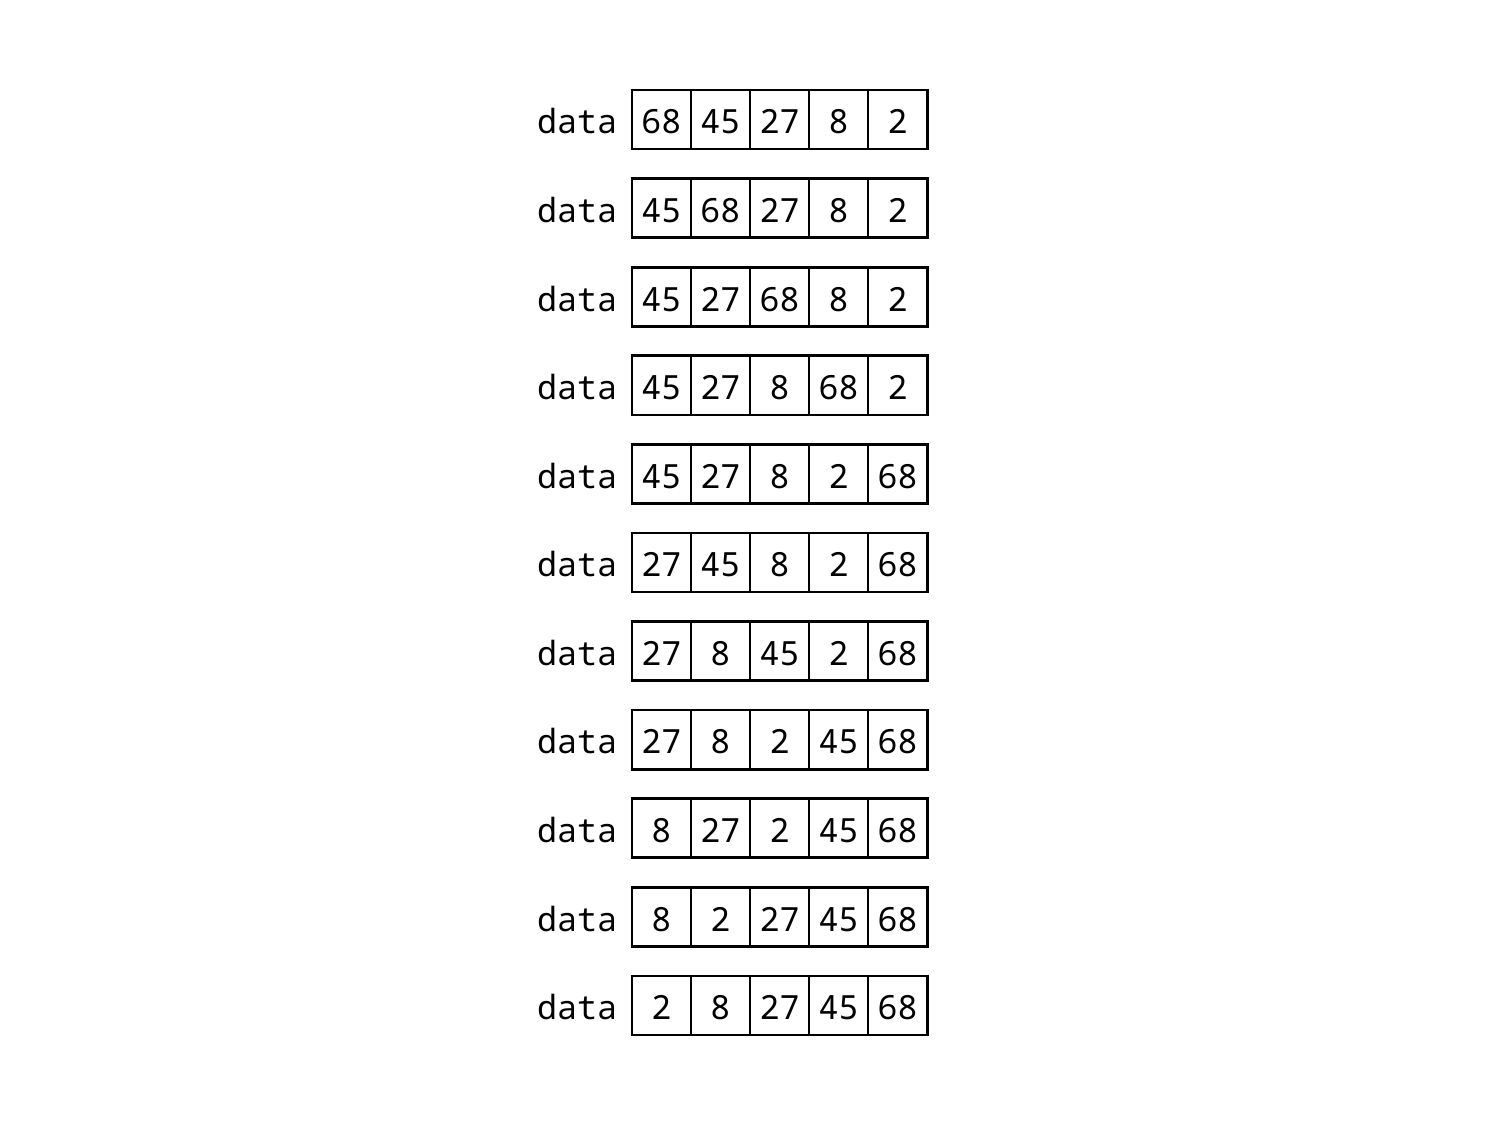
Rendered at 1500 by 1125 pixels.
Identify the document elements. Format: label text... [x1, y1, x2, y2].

table_header data [514, 976, 631, 1035]
table_header 27 [751, 977, 808, 1034]
table_header data [514, 179, 631, 238]
table_header 2 [869, 91, 926, 148]
table_header 8 [633, 800, 690, 856]
table_header 2 [633, 977, 690, 1034]
table_header 27 [692, 357, 749, 414]
table_header 2 [869, 357, 926, 414]
table_header 45 [692, 534, 749, 591]
table_header 8 [751, 357, 808, 414]
table_header 8 [692, 977, 749, 1034]
table_header 8 [810, 269, 867, 325]
table_header 8 [633, 889, 690, 945]
table_header data [514, 799, 631, 858]
table_header 45 [810, 711, 867, 768]
table_header data [514, 267, 631, 326]
table_header 68 [869, 977, 926, 1034]
table_header 68 [869, 446, 926, 502]
table_header data [514, 533, 631, 592]
table_header 68 [869, 534, 926, 591]
table_header 68 [869, 623, 926, 679]
table_header 45 [810, 977, 867, 1034]
table_header data [514, 622, 631, 681]
table_header 27 [751, 889, 808, 945]
table_header 2 [810, 534, 867, 591]
table_header 27 [633, 711, 690, 768]
table_header 8 [810, 91, 867, 148]
table_header 27 [751, 180, 808, 236]
table_header 2 [810, 623, 867, 679]
table_header 68 [633, 91, 690, 148]
table_header 45 [810, 800, 867, 856]
table_header 2 [869, 180, 926, 236]
table_header 45 [751, 623, 808, 679]
table_header 45 [692, 91, 749, 148]
table_header 2 [751, 800, 808, 856]
table_header 27 [633, 623, 690, 679]
table_header data [514, 887, 631, 946]
table_header 27 [633, 534, 690, 591]
table_header 27 [692, 800, 749, 856]
table_header data [514, 444, 631, 503]
table_header 2 [692, 889, 749, 945]
table_header 68 [692, 180, 749, 236]
table_header 27 [751, 91, 808, 148]
table_header 68 [869, 800, 926, 856]
table_header data [514, 90, 631, 149]
table_header 8 [751, 534, 808, 591]
table_header 27 [692, 269, 749, 325]
table_header 45 [633, 180, 690, 236]
table_header 8 [810, 180, 867, 236]
table_header 2 [751, 711, 808, 768]
table_header 45 [633, 269, 690, 325]
table_header 8 [692, 623, 749, 679]
table_header 2 [810, 446, 867, 502]
table_header 45 [633, 446, 690, 502]
table_header 8 [692, 711, 749, 768]
table_header 2 [869, 269, 926, 325]
table_header 45 [810, 889, 867, 945]
table_header 68 [810, 357, 867, 414]
table_header 8 [751, 446, 808, 502]
table_header data [514, 710, 631, 769]
table_header 68 [751, 269, 808, 325]
table_header 45 [633, 357, 690, 414]
table_header 68 [869, 711, 926, 768]
table_header 68 [869, 889, 926, 945]
table_header data [514, 356, 631, 415]
table_header 27 [692, 446, 749, 502]
